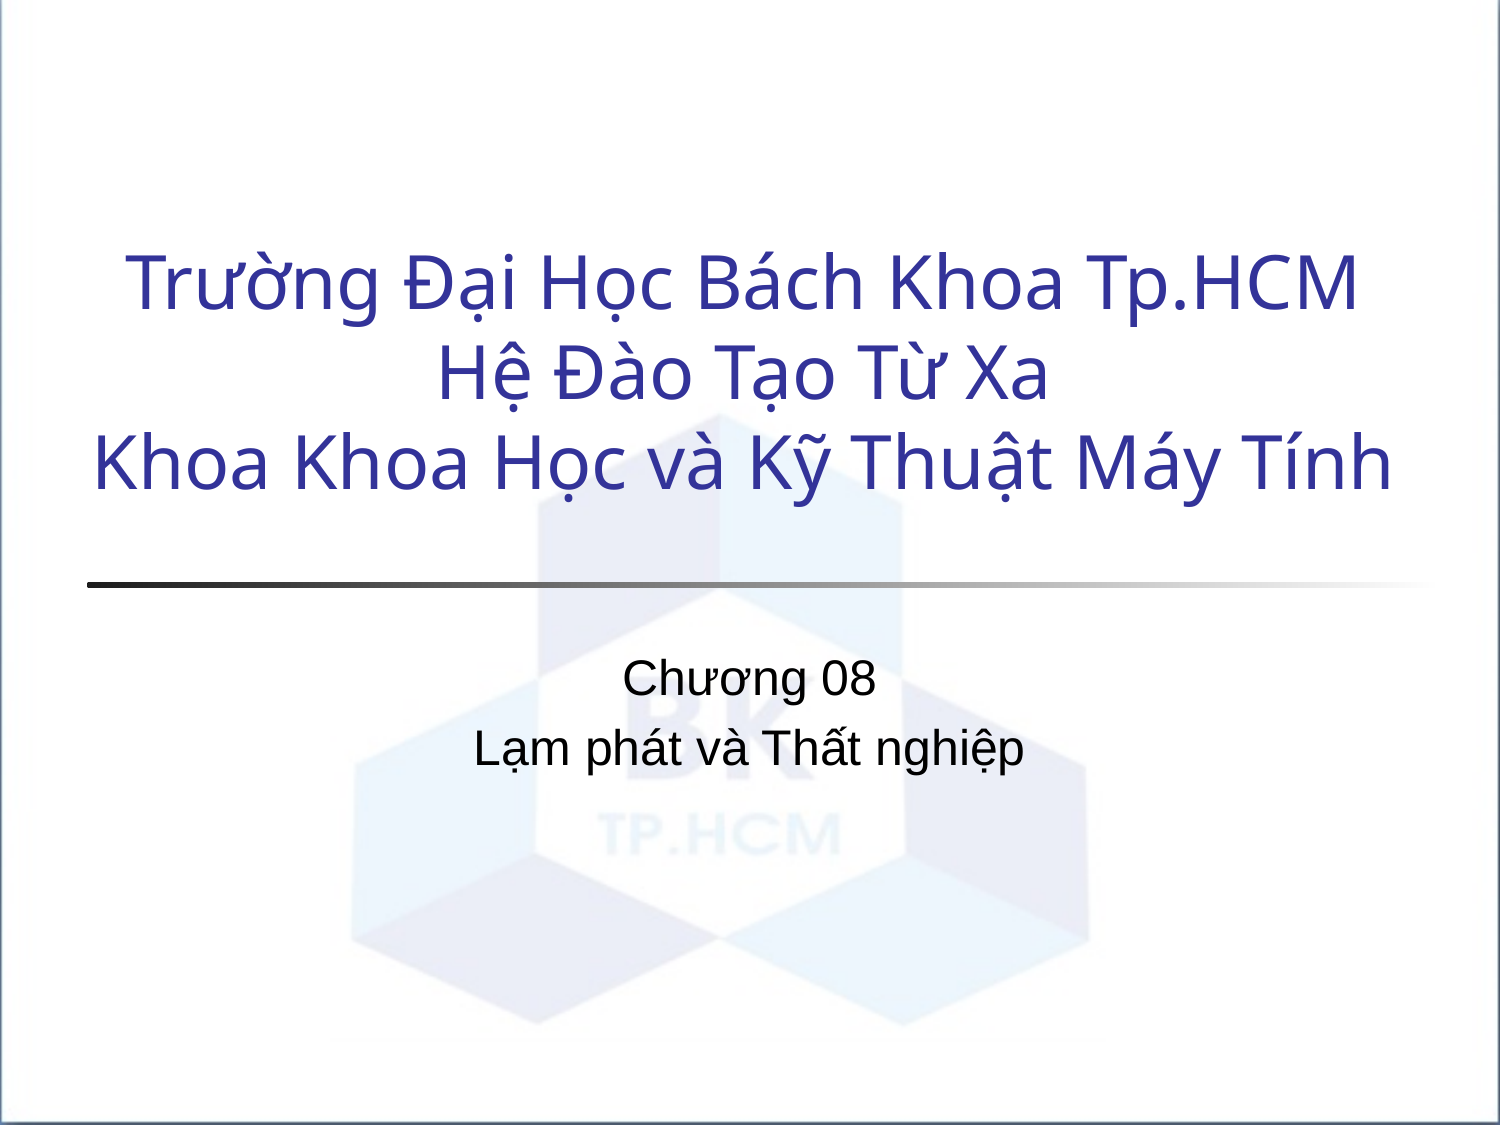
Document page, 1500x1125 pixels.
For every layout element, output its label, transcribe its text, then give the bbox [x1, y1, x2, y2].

picture [0, 0, 1500, 1125]
subtitle Chương 08 Lạm phát và Thất nghiệp [224, 637, 1276, 926]
title Trường Đại Học Bách Khoa Tp.HCM Hệ Đào Tạo Từ Xa Khoa Khoa Học và Kỹ Thuật Máy Tính [62, 99, 1426, 513]
